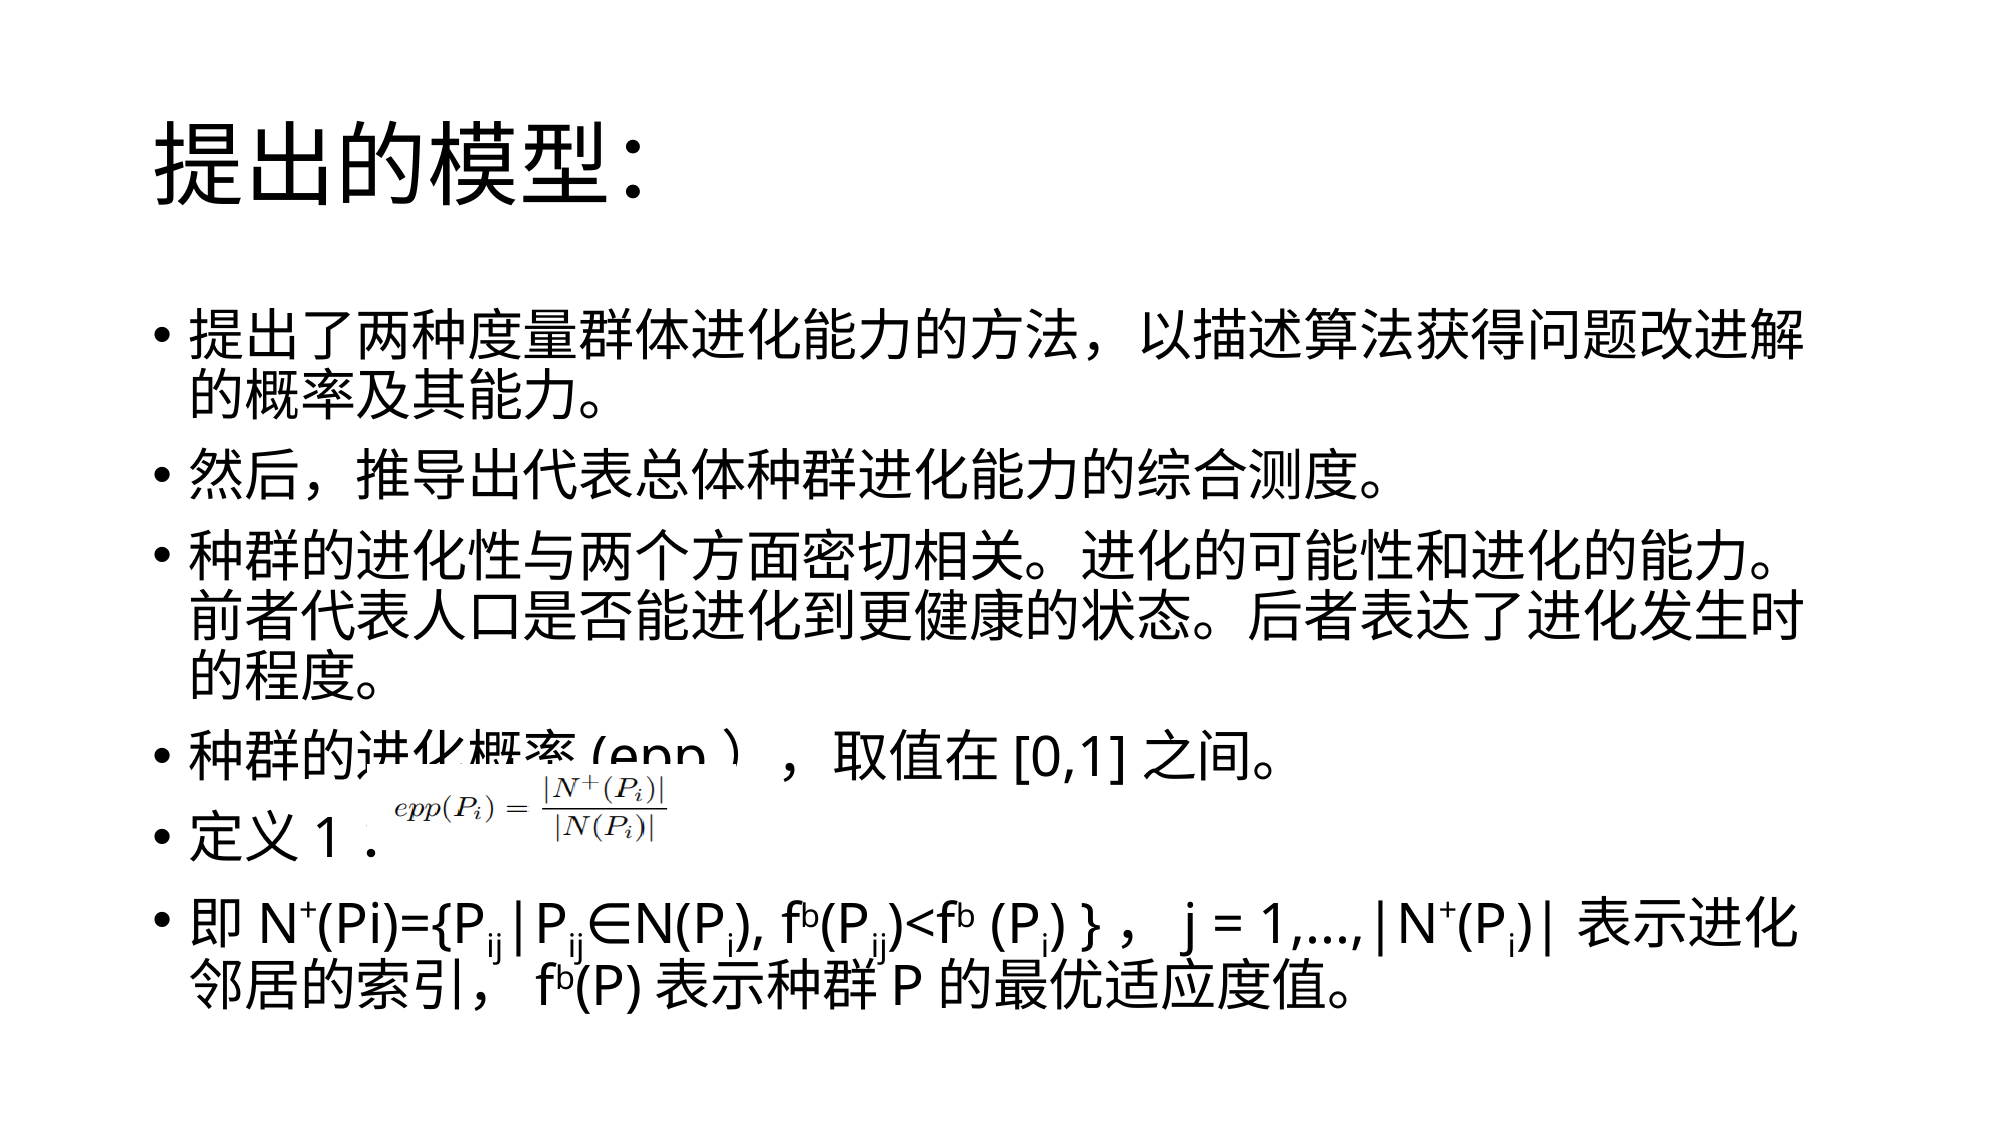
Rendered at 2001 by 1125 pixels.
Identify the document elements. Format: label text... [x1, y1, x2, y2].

title 提出的模型： [137, 59, 1863, 278]
picture [367, 764, 736, 846]
list 提出了两种度量群体进化能力的方法，以描述算法获得问题改进解的概率及其能力。 然后，推导出代表总体种群进化能力的综合测度。 种群的进化性与两个方面密切相关。进化的可能性和进化的能力。前者代表人口是否能进化到更健康的状态。后者表达了进化发生时的程度。 种群的进化概率(epp），取值在[0,1]之间。 定义1： 即N+(Pi)={Pij|Pij∈N(Pi), fb(Pij)<fb (Pi) }，j = 1,...,|N+(Pi)|表示进化邻居的索引，fb(P)表示种群P的最优适应度值。 [137, 299, 1863, 1030]
